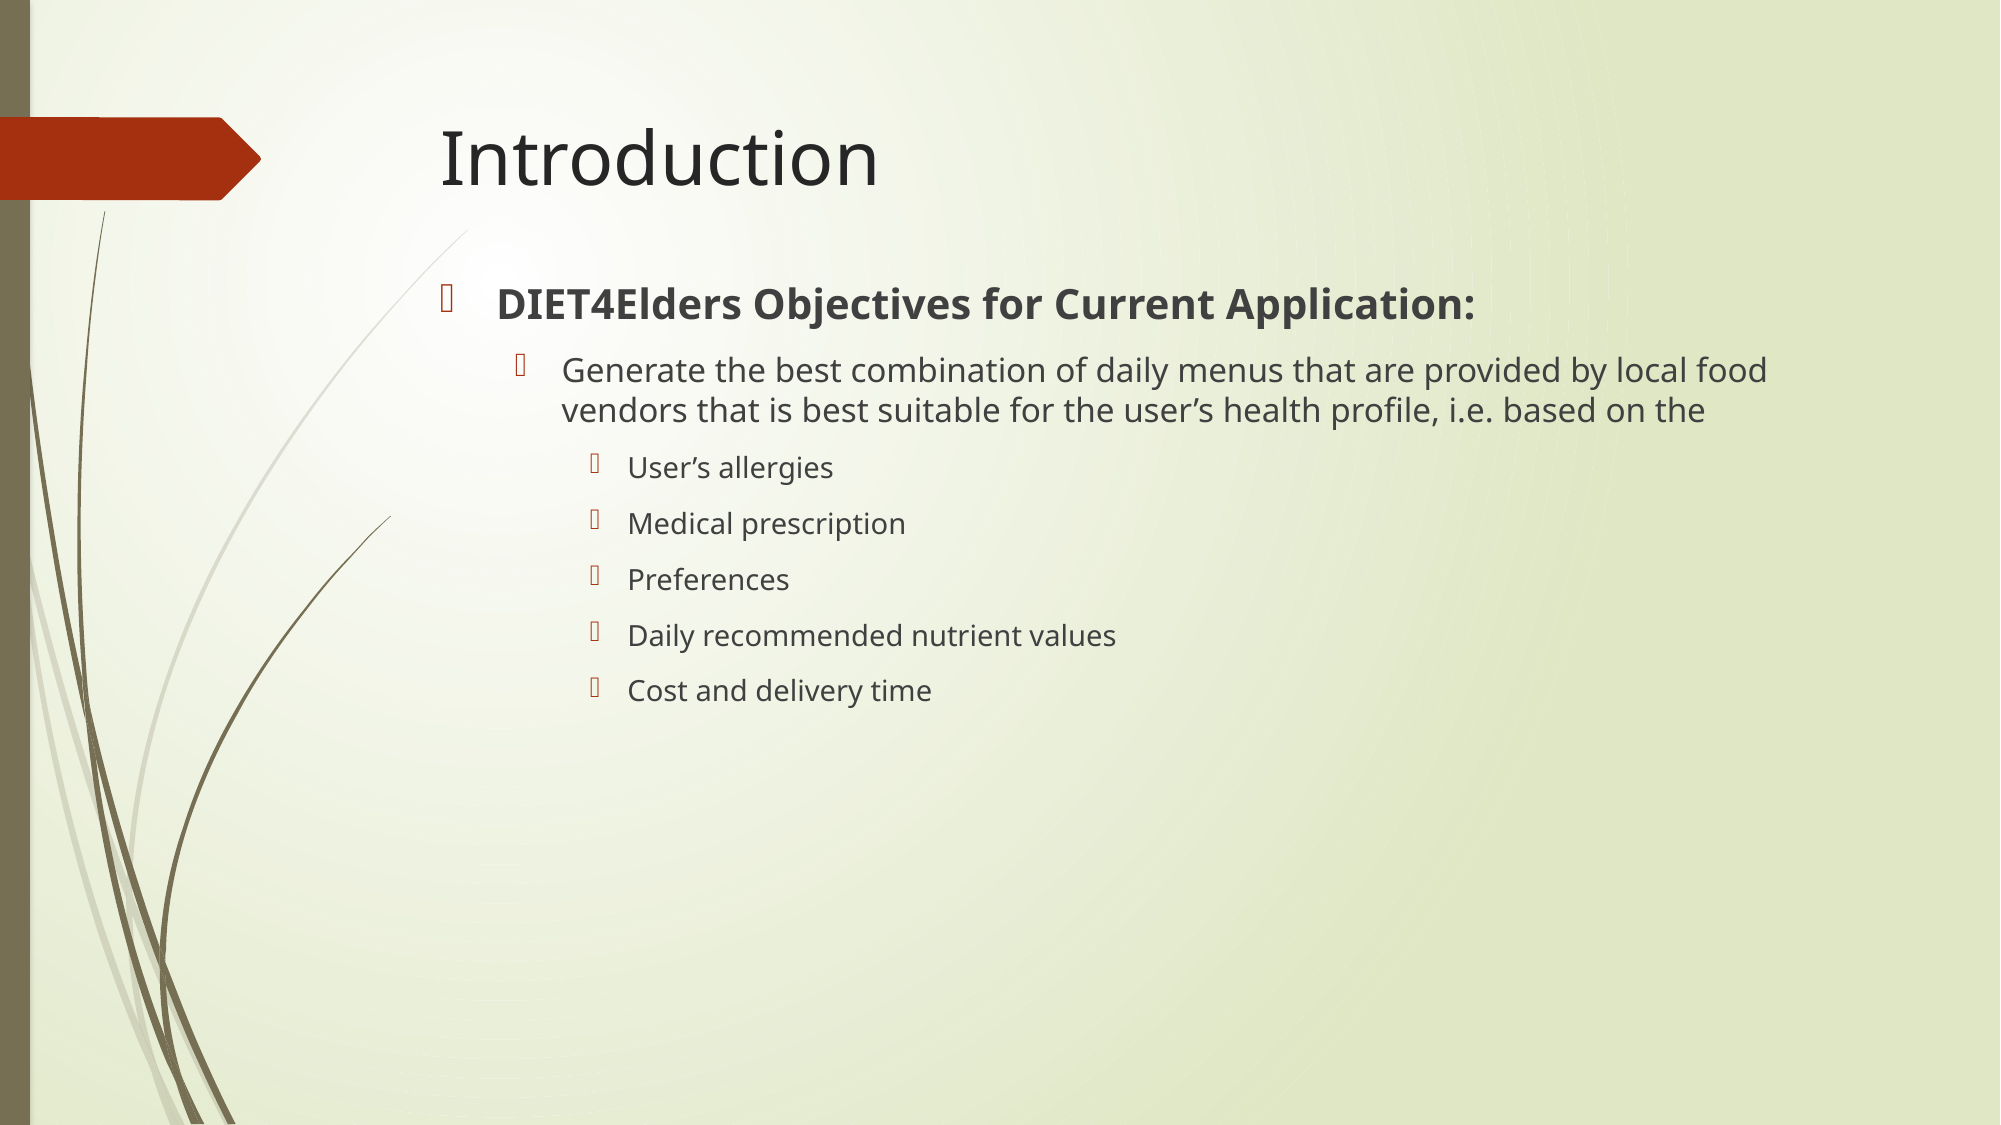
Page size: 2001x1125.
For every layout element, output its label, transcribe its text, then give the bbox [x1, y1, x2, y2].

title Introduction [425, 102, 1888, 270]
list DIET4Elders Objectives for Current Application: Generate the best combination of daily menus that are provided by local food vendors that is best suitable for the user’s health profile, i.e. based on the User’s allergies Medical prescription Preferences Daily recommended nutrient values Cost and delivery time [424, 270, 1888, 970]
